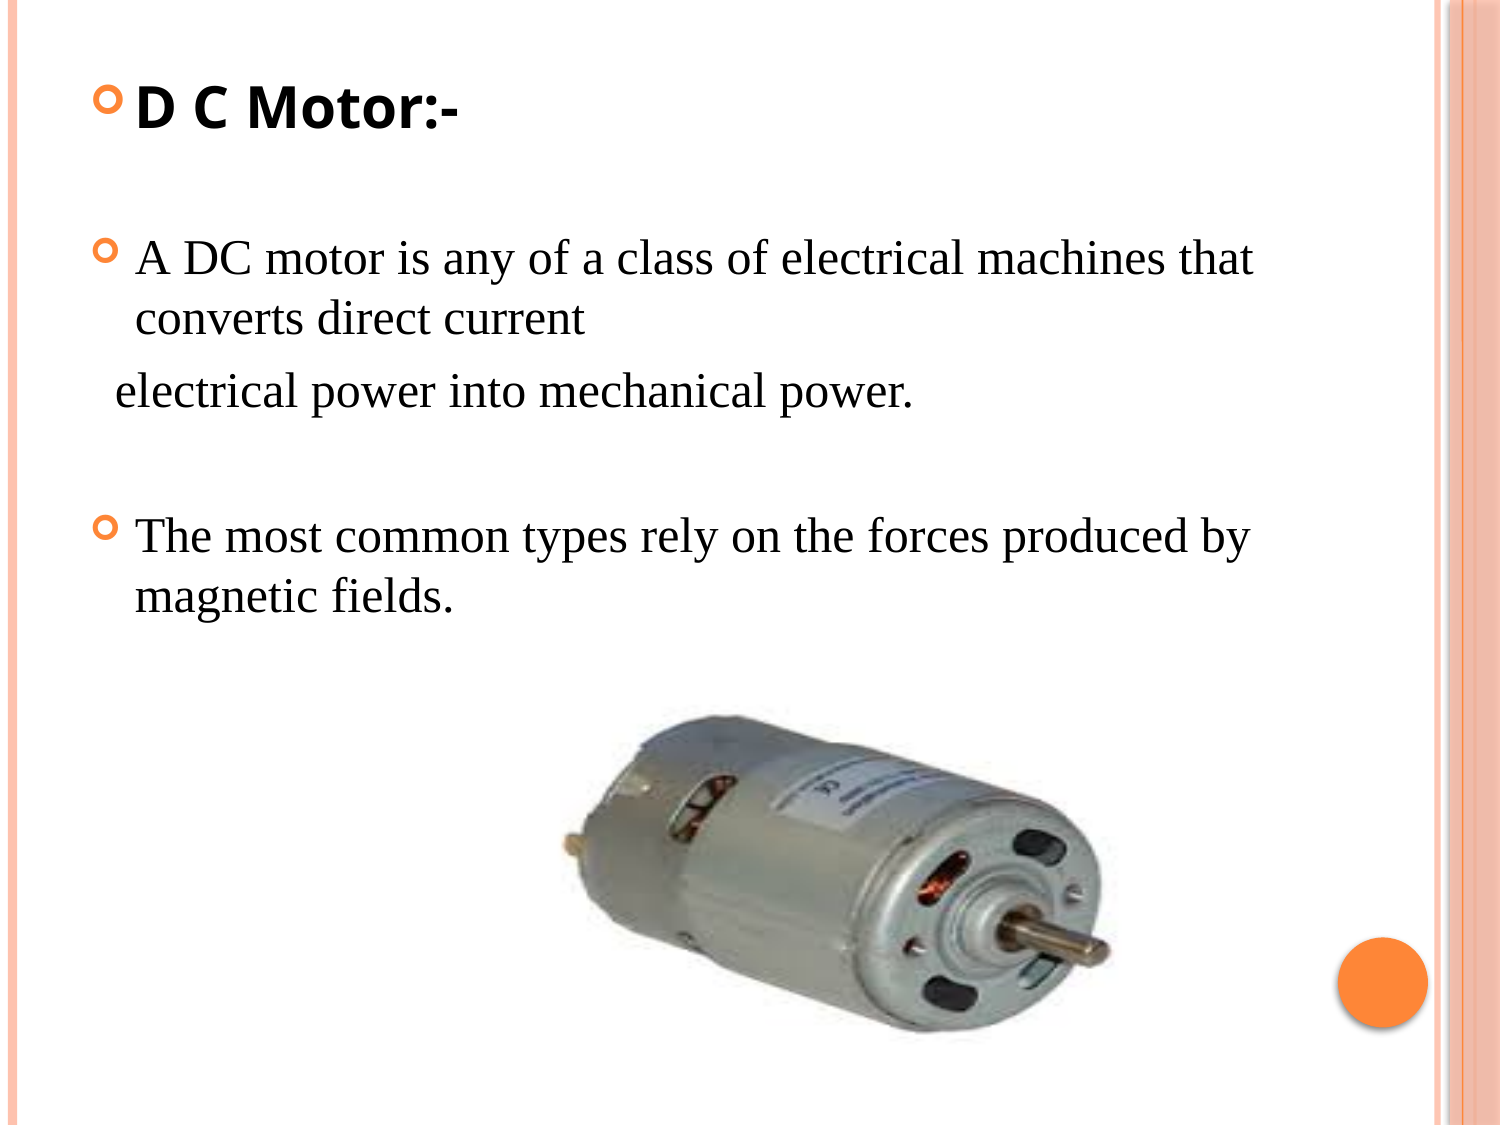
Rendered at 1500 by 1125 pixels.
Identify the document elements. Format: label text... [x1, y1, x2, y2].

list D C Motor:- A DC motor is any of a class of electrical machines that converts direct current electrical power into mechanical power. The most common types rely on the forces produced by magnetic fields. [75, 62, 1300, 1062]
picture [462, 687, 1219, 1063]
